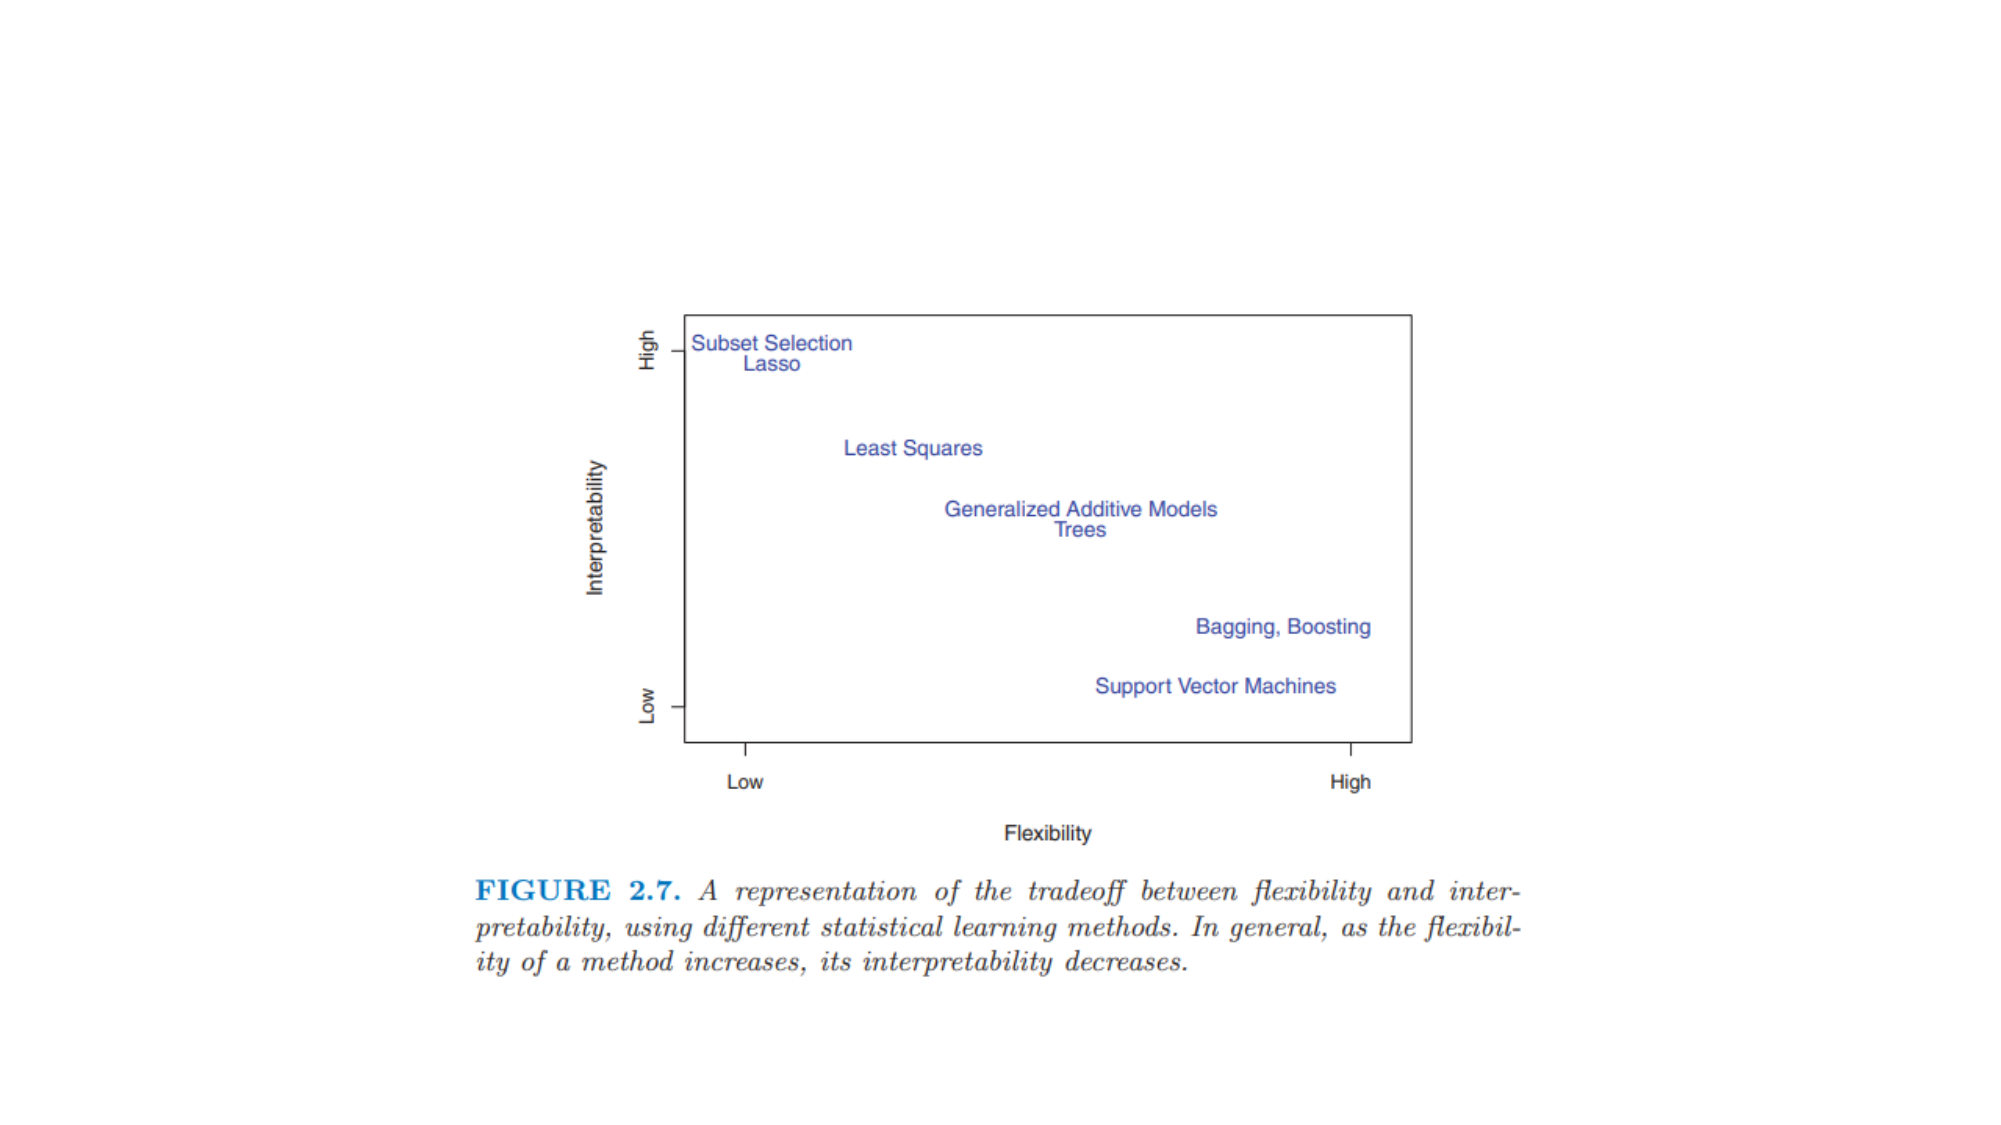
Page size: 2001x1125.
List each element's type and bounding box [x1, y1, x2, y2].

picture [465, 299, 1535, 991]
